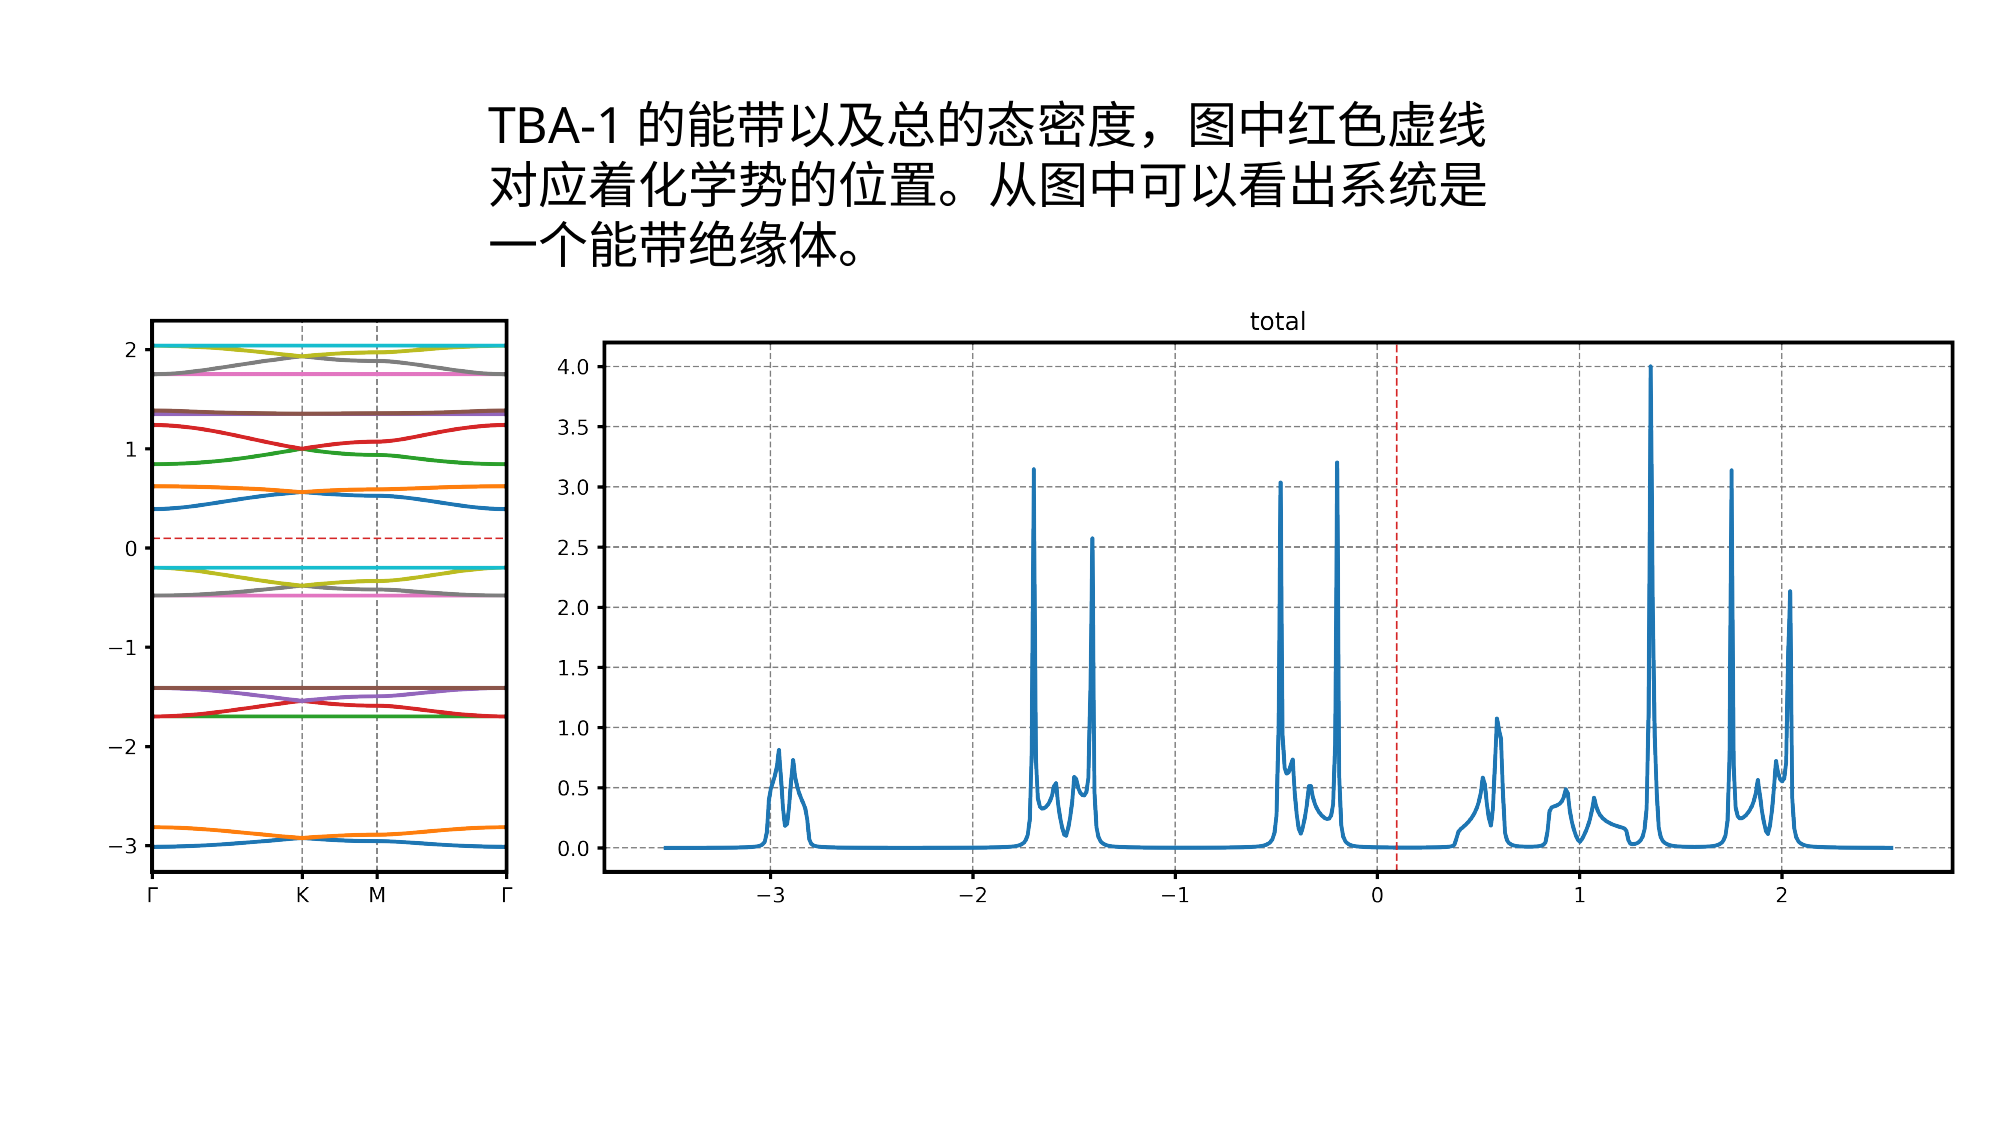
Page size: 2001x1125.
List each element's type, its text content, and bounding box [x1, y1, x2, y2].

text_box TBA-1的能带以及总的态密度，图中红色虚线对应着化学势的位置。从图中可以看出系统是一个能带绝缘体。 [473, 86, 1527, 281]
picture [84, 288, 1975, 929]
